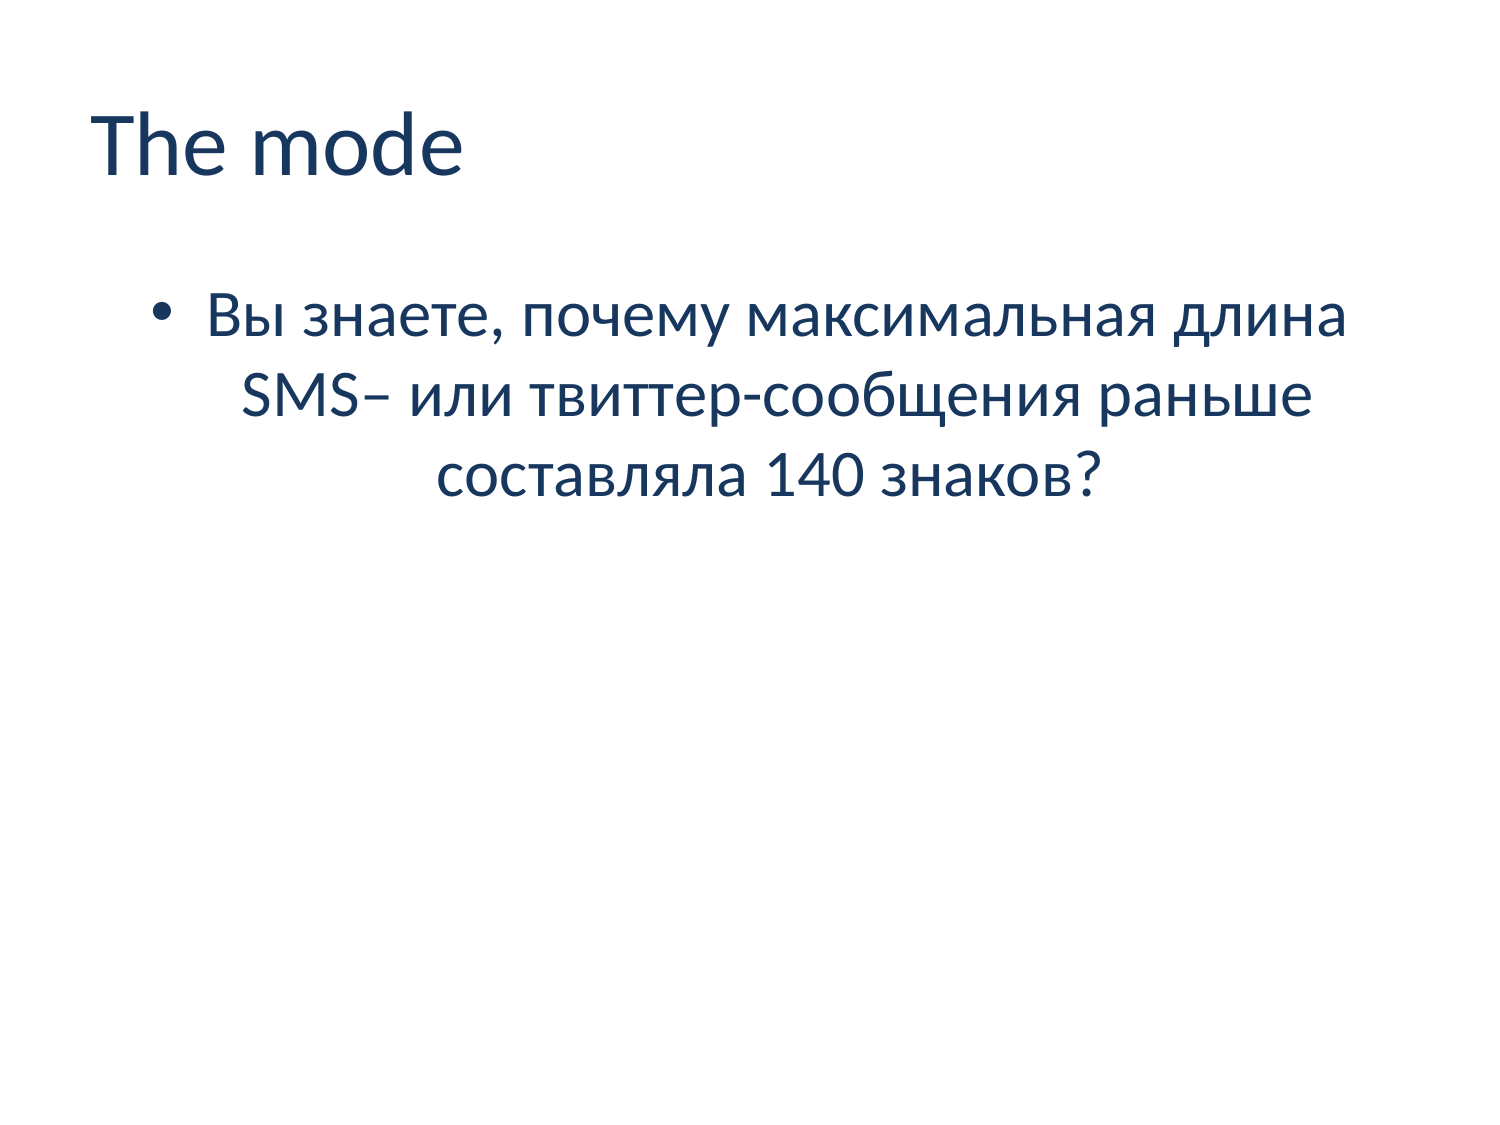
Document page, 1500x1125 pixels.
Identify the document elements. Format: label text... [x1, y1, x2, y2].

list Вы знаете, почему максимальная длина SMS– или твиттер-сообщения раньше составляла 140 знаков? [75, 262, 1425, 1005]
title The mode [75, 45, 1425, 233]
